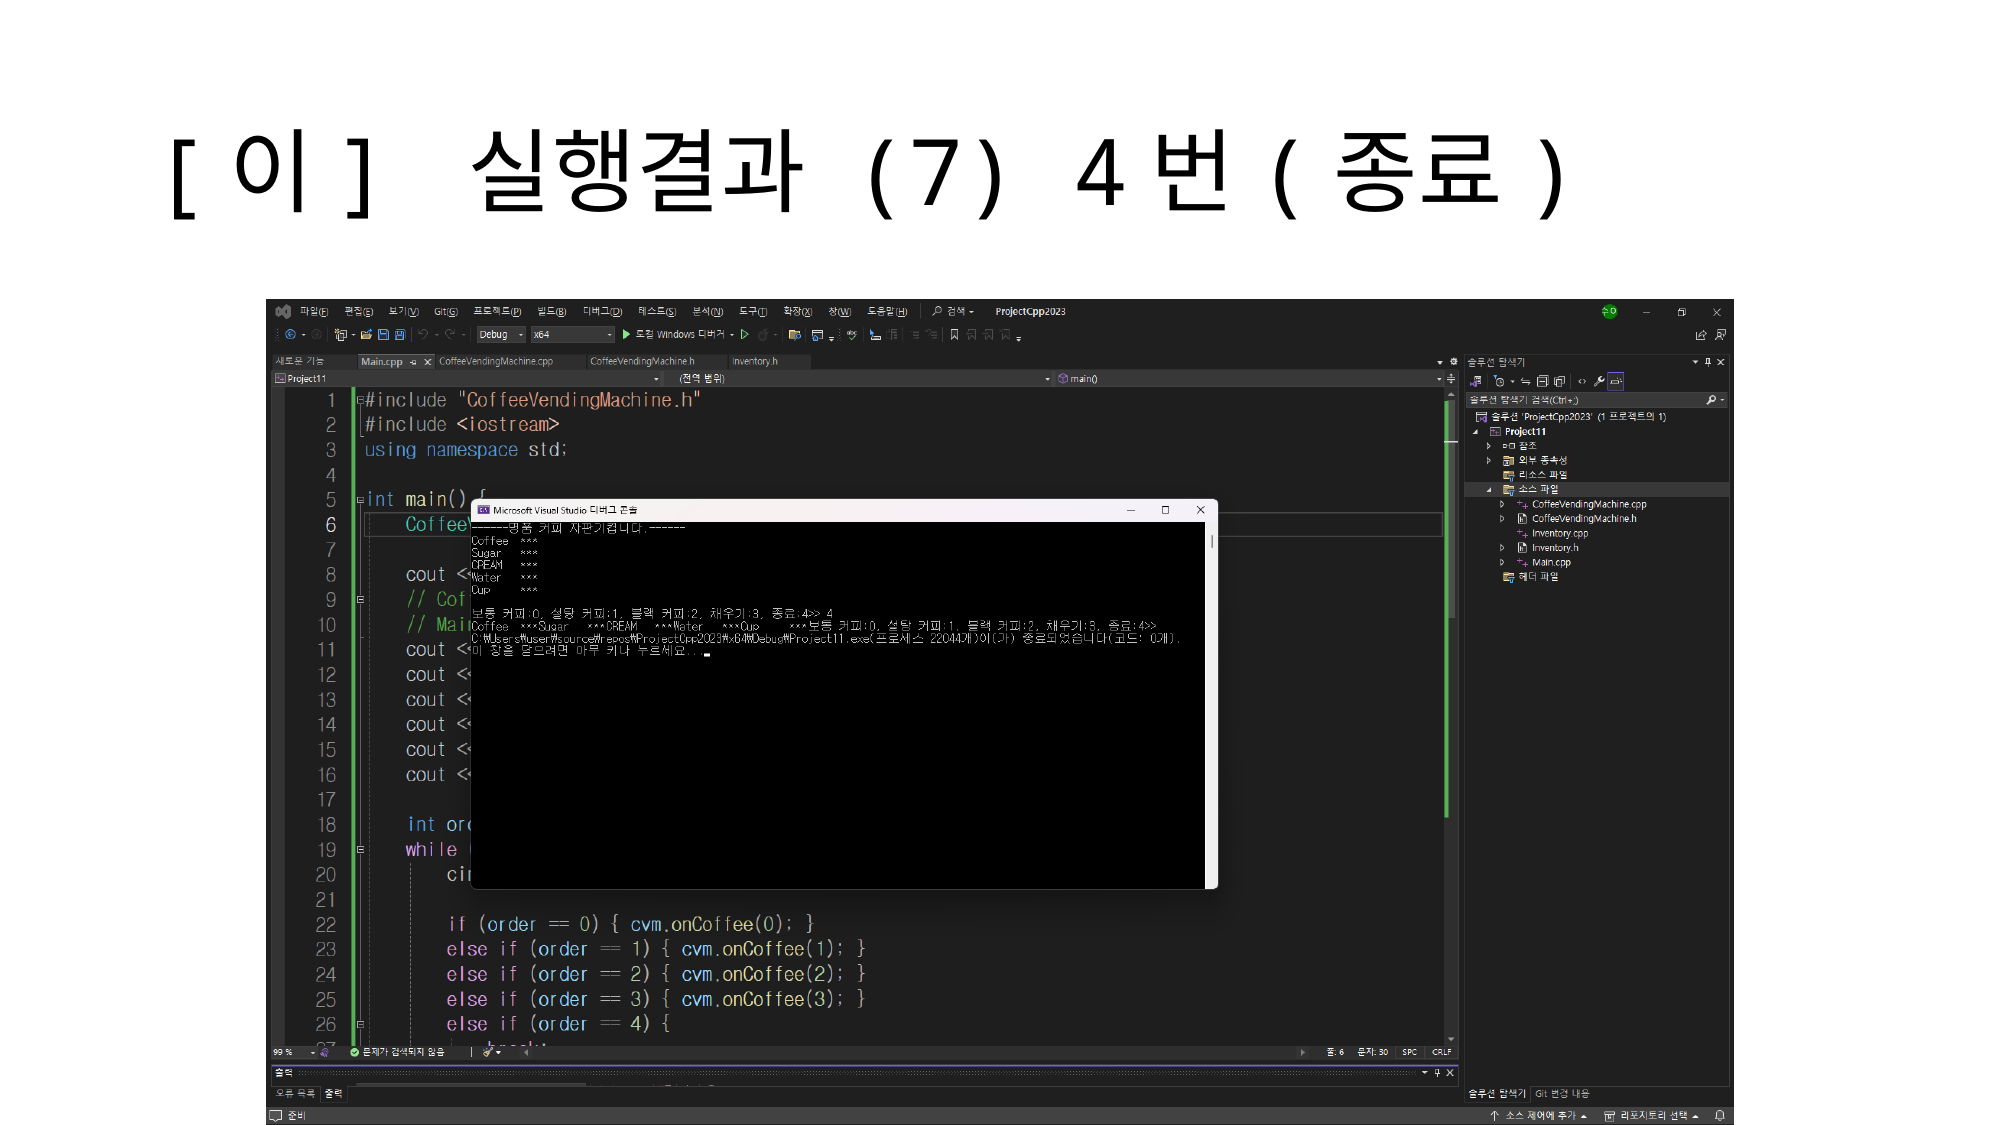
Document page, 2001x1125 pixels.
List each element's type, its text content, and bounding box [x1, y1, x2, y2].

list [266, 299, 1734, 1125]
title [이] 실행결과 (7) 4번(종료) [137, 59, 1863, 278]
